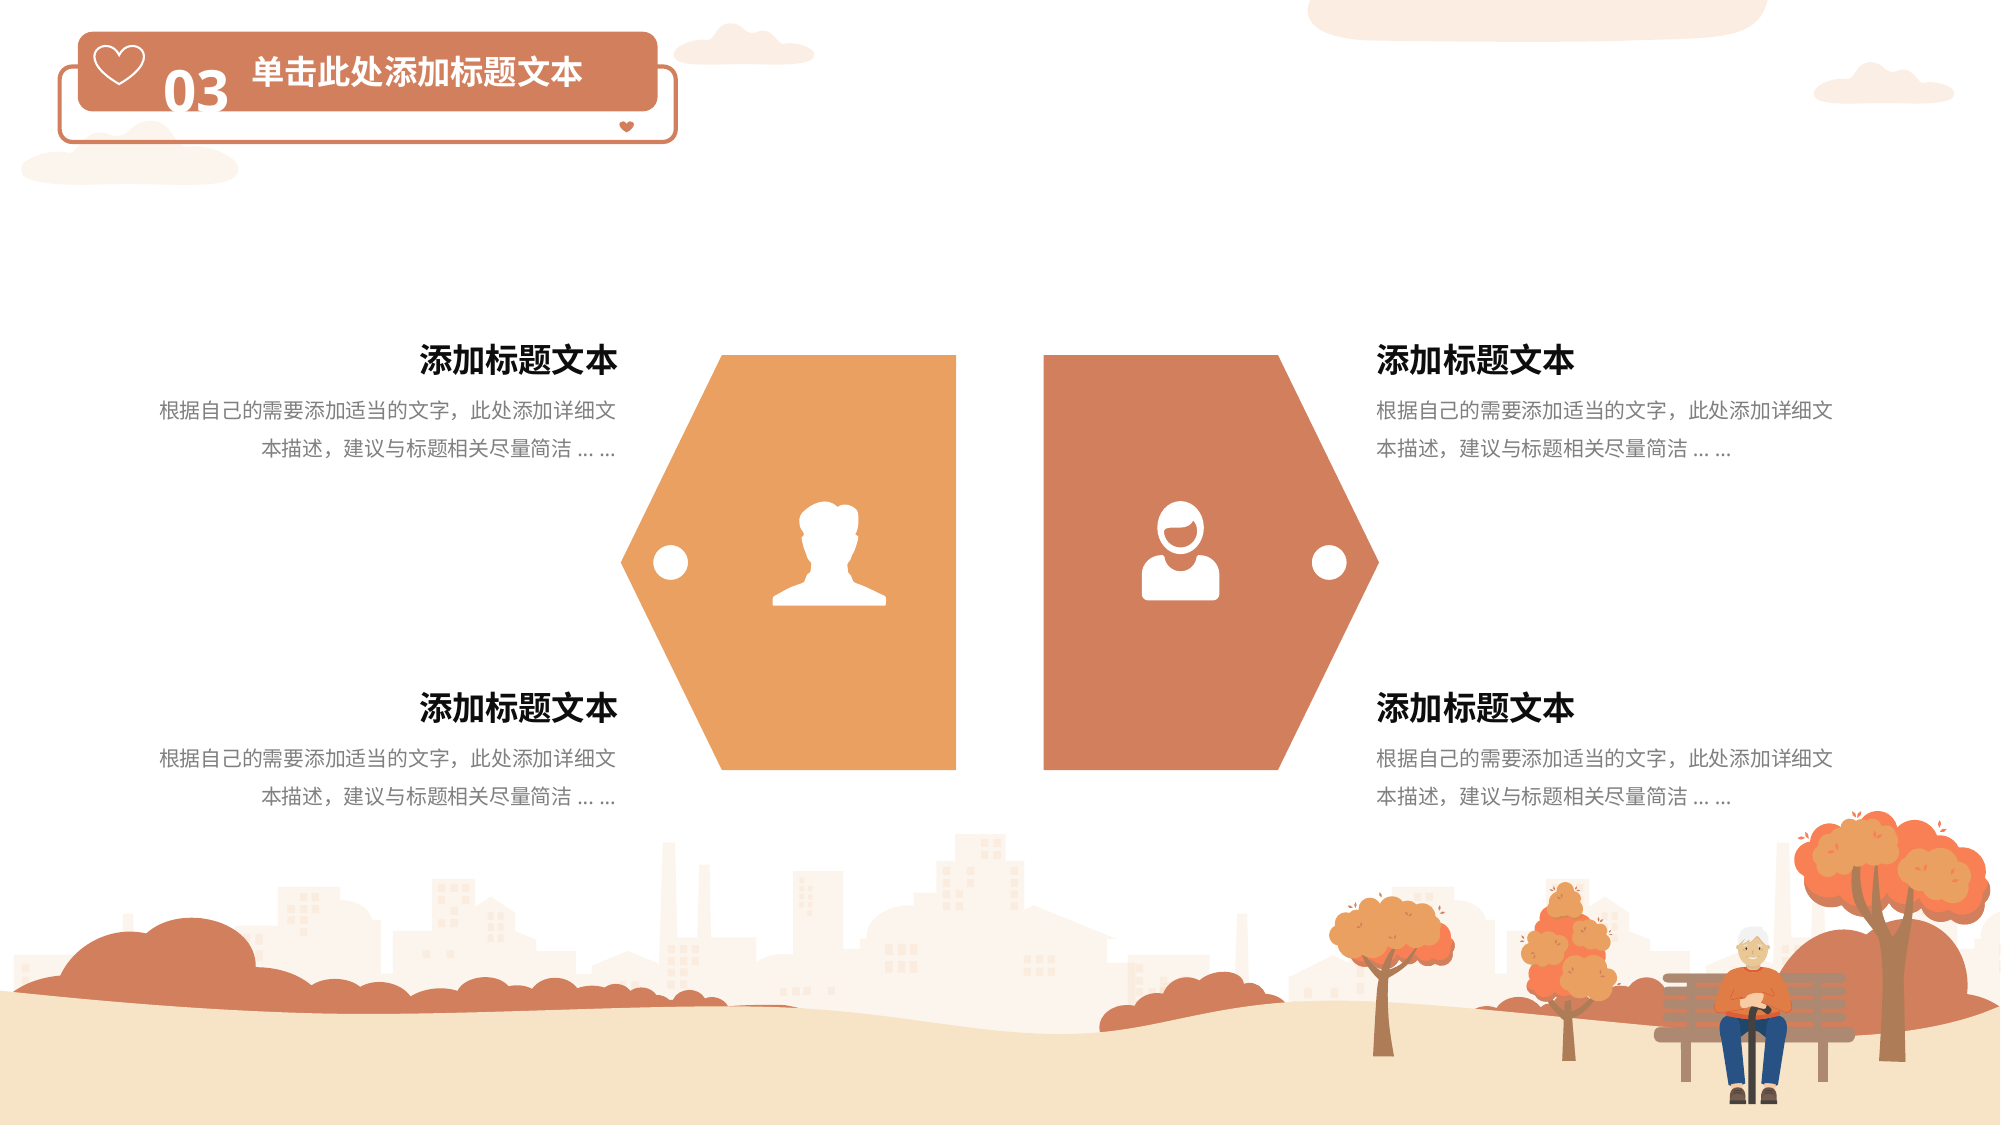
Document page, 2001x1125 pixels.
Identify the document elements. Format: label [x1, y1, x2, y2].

text_box [619, 354, 958, 772]
text_box [772, 501, 887, 606]
text_box [1042, 354, 1381, 772]
text_box [1157, 501, 1204, 555]
text_box [1361, 331, 1849, 466]
text_box [1141, 555, 1220, 601]
text_box [143, 331, 634, 466]
text_box [59, 33, 676, 142]
text_box [1361, 679, 1849, 814]
text_box [143, 679, 634, 814]
